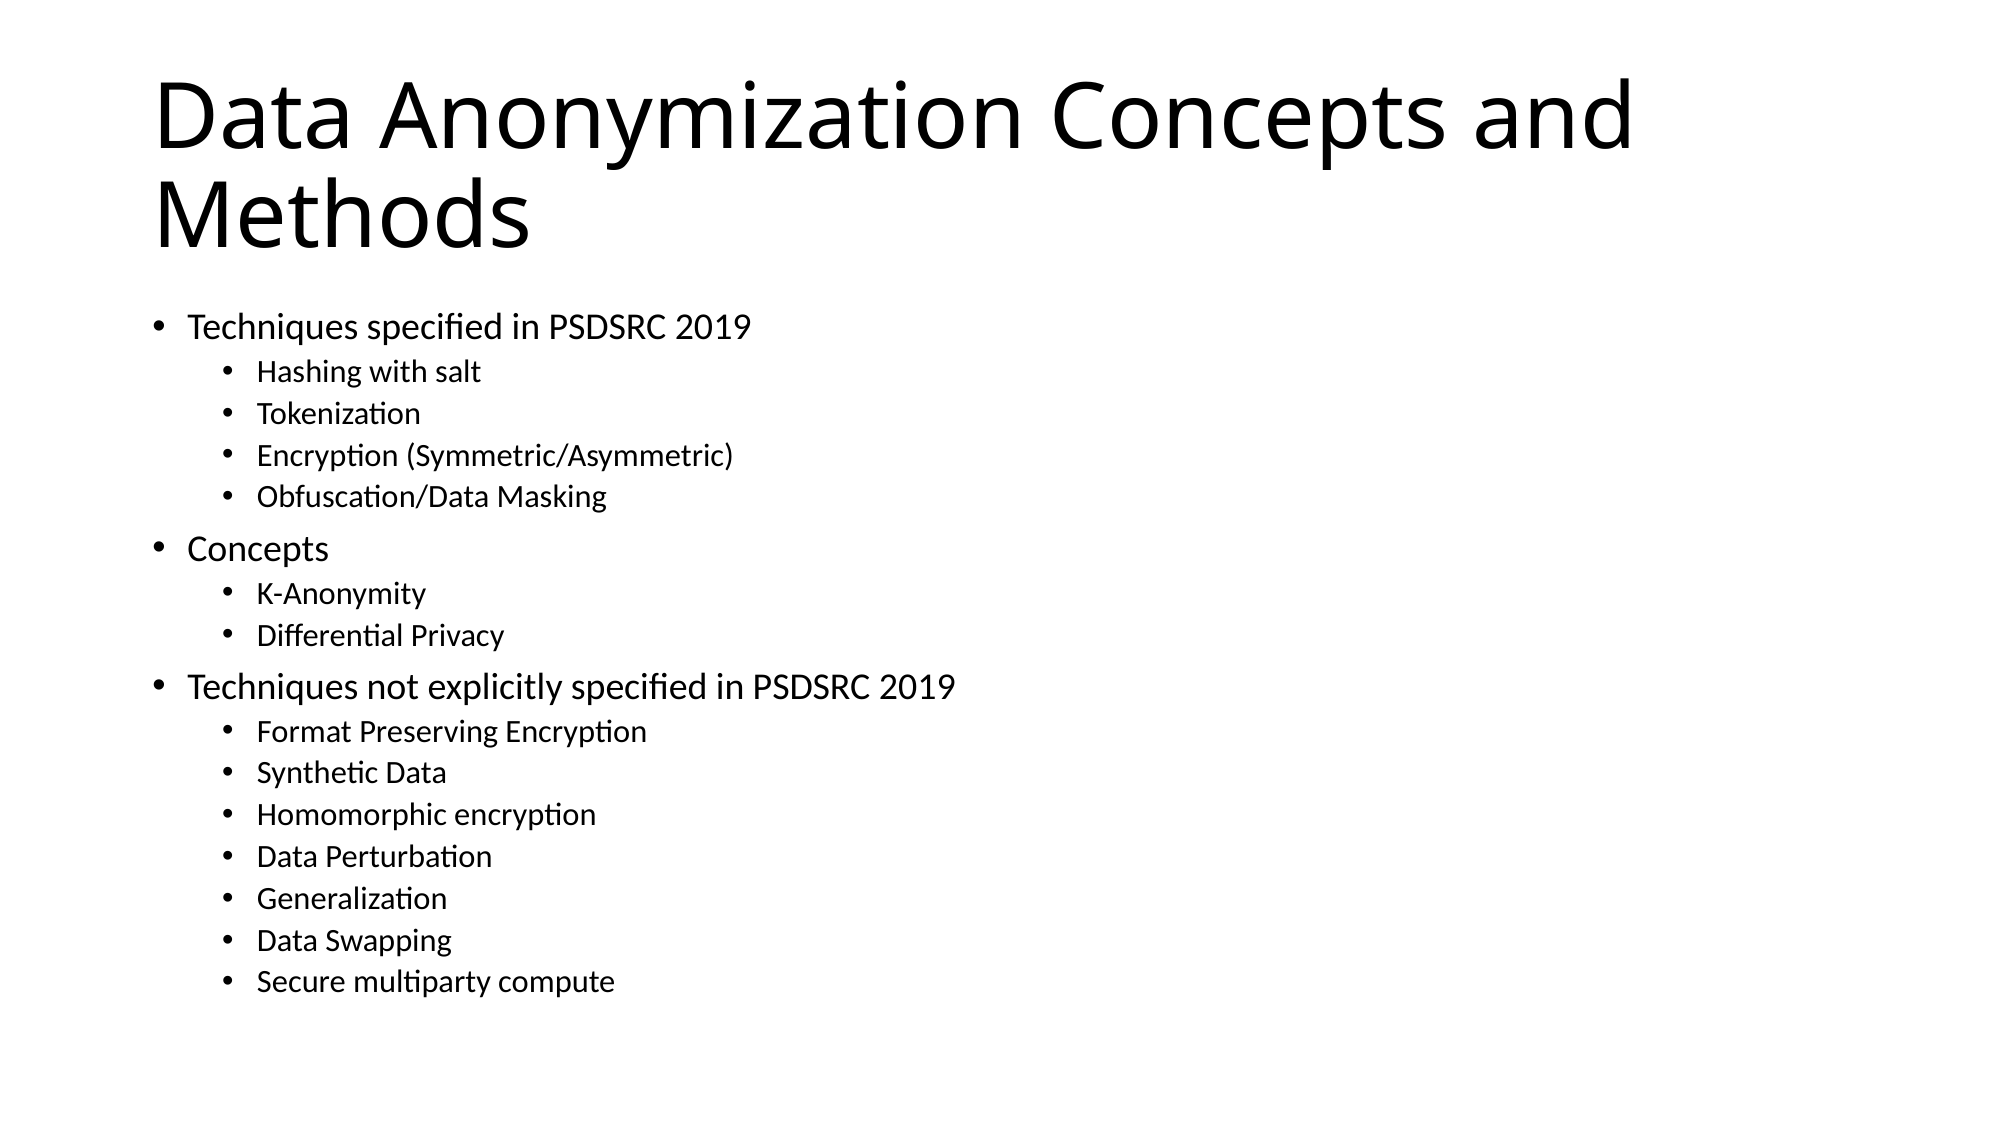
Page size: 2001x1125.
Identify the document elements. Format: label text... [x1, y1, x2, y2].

list Techniques specified in PSDSRC 2019 Hashing with salt Tokenization Encryption (Symmetric/Asymmetric) Obfuscation/Data Masking Concepts K-Anonymity Differential Privacy Techniques not explicitly specified in PSDSRC 2019 Format Preserving Encryption Synthetic Data Homomorphic encryption Data Perturbation Generalization Data Swapping Secure multiparty compute [137, 299, 1863, 1014]
title Data Anonymization Concepts and Methods [137, 59, 1863, 278]
